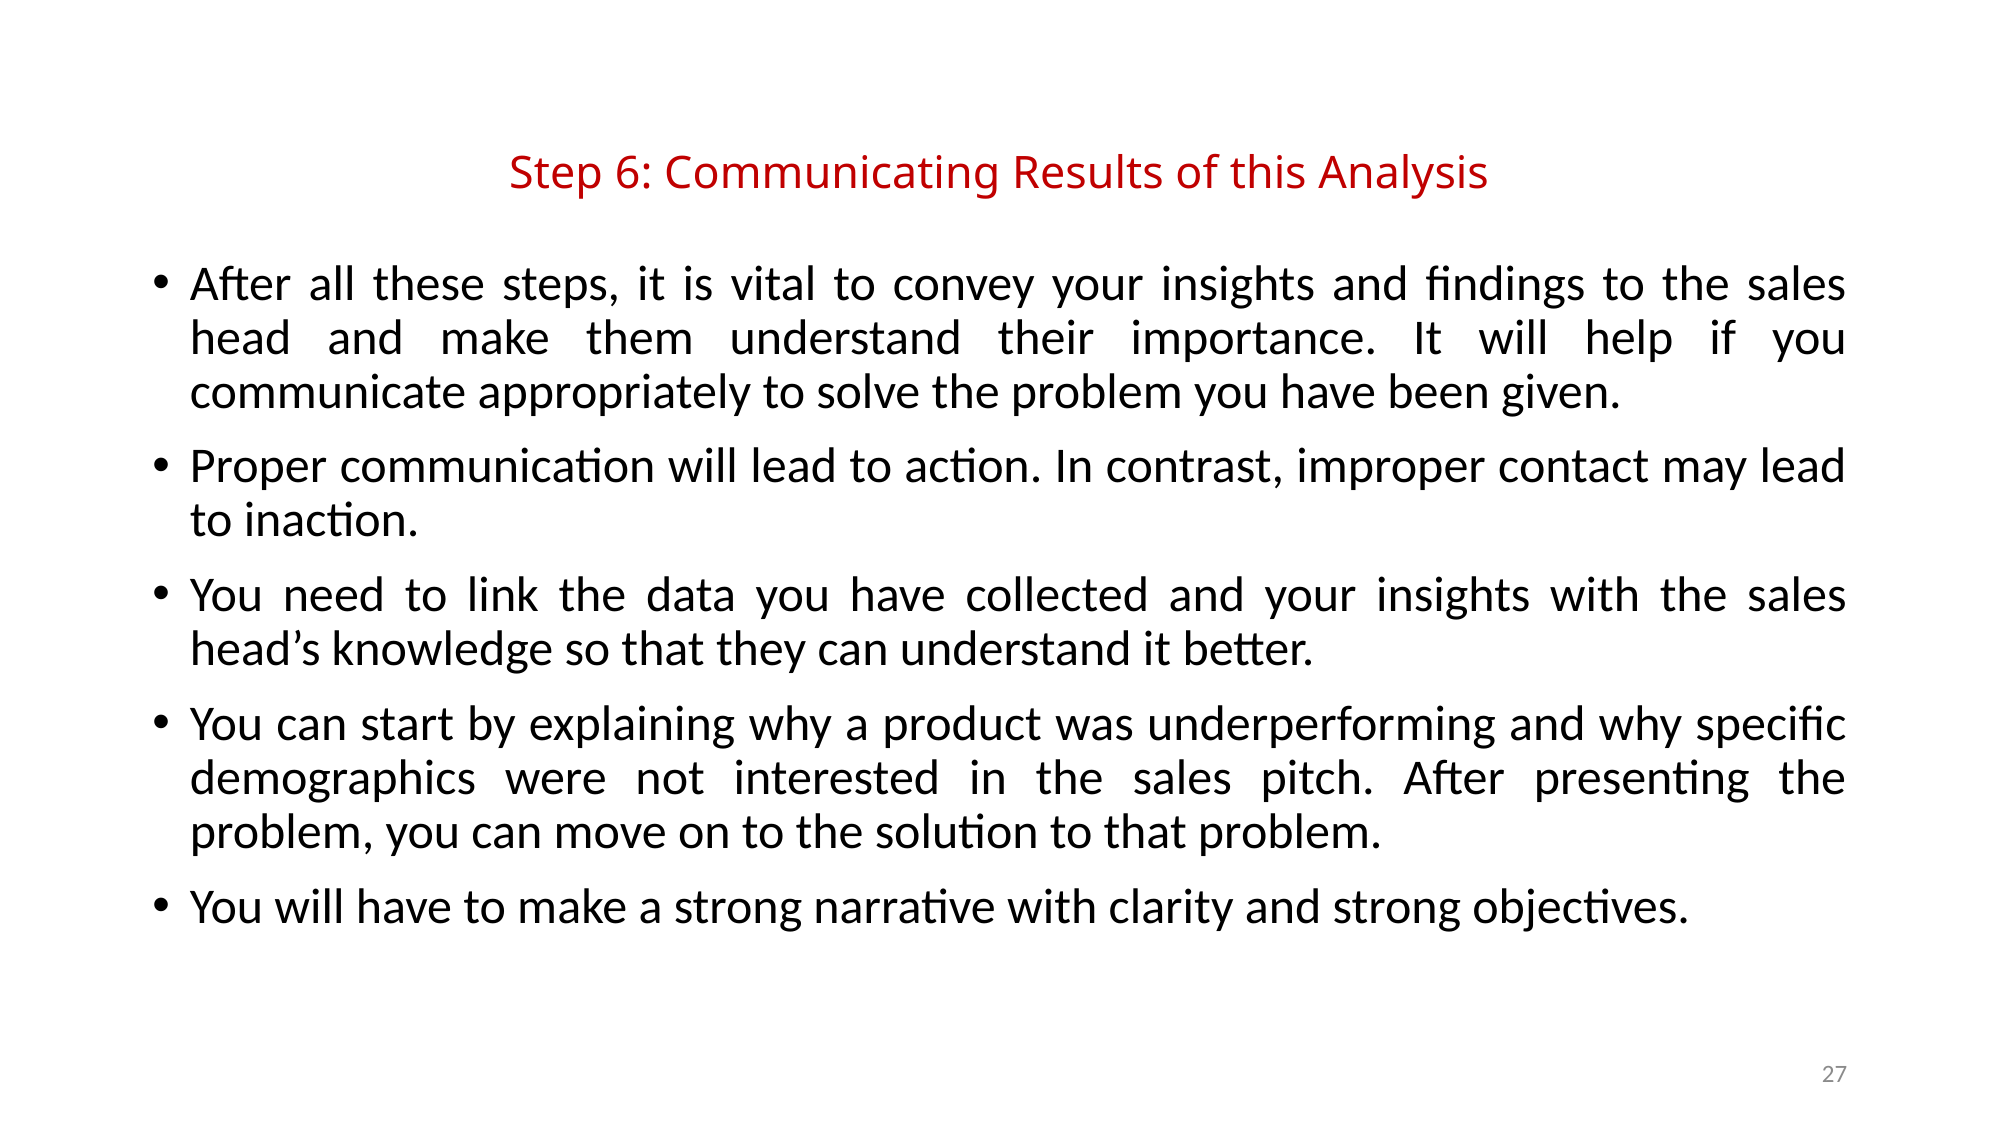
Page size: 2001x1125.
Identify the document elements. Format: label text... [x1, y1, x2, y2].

slide_number 27 [1412, 1042, 1863, 1103]
title Step 6: Communicating Results of this Analysis [137, 140, 1863, 249]
list After all these steps, it is vital to convey your insights and findings to the sales head and make them understand their importance. It will help if you communicate appropriately to solve the problem you have been given. Proper communication will lead to action. In contrast, improper contact may lead to inaction. You need to link the data you have collected and your insights with the sales head’s knowledge so that they can understand it better. You can start by explaining why a product was underperforming and why specific demographics were not interested in the sales pitch. After presenting the problem, you can move on to the solution to that problem. You will have to make a strong narrative with clarity and strong objectives. [137, 249, 1863, 964]
